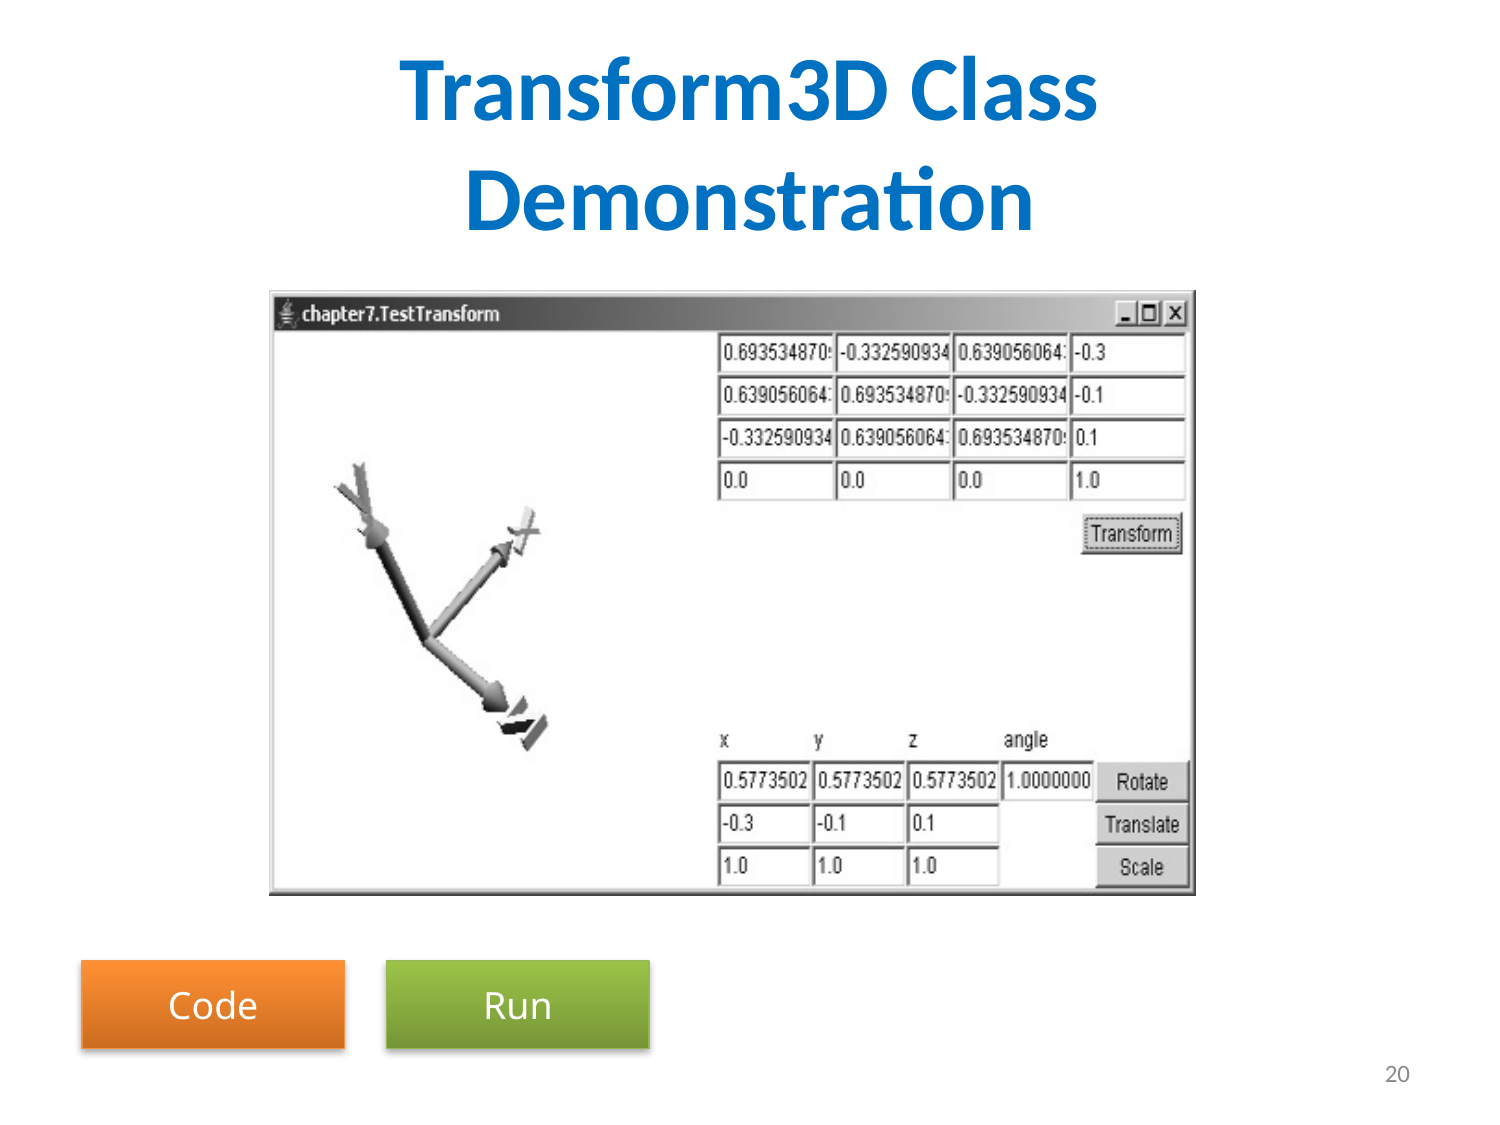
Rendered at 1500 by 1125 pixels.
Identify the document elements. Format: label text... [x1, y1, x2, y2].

text_box Code [81, 960, 345, 1049]
title Transform3D Class Demonstration [75, 45, 1425, 233]
text_box 20 [1074, 1042, 1425, 1103]
picture [269, 289, 1196, 896]
text_box Run [386, 960, 650, 1049]
